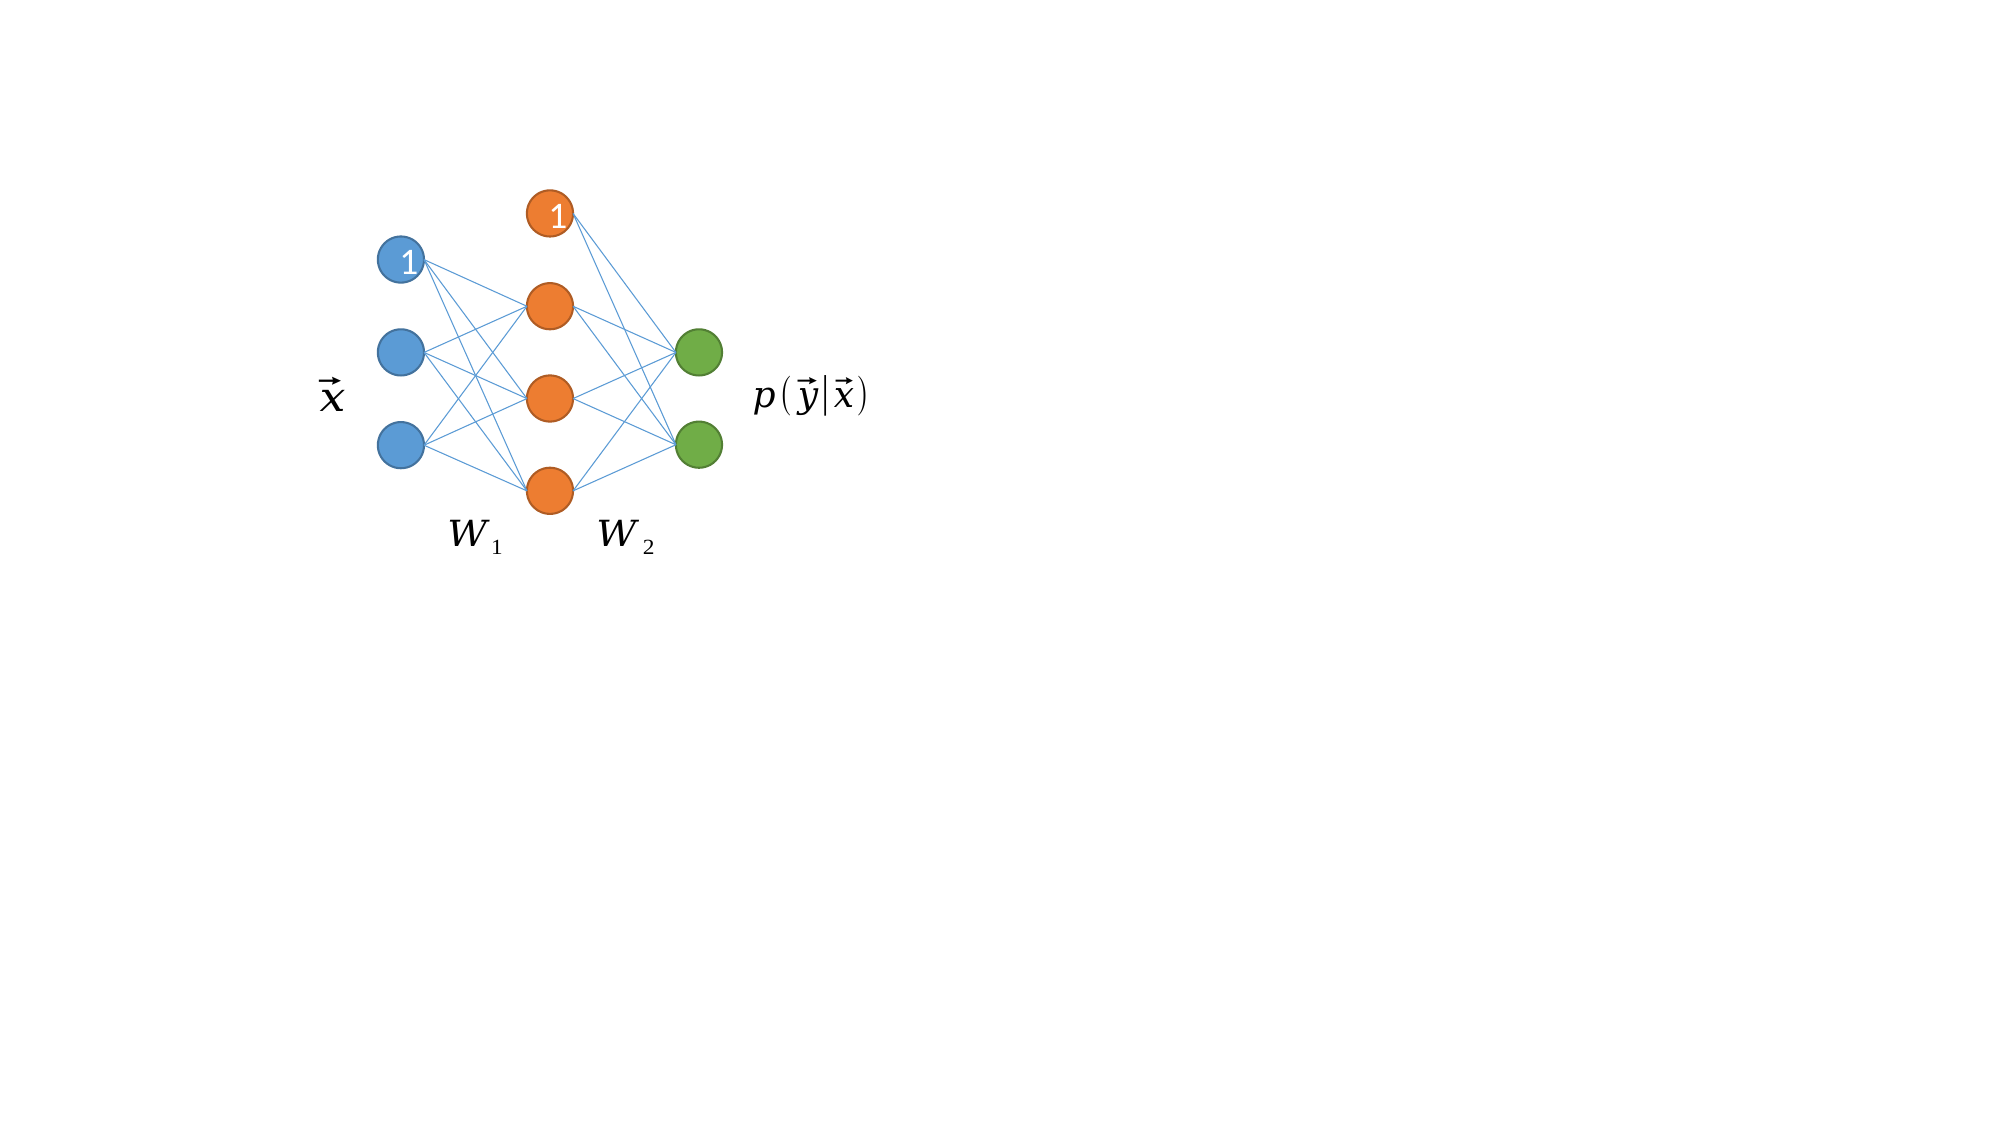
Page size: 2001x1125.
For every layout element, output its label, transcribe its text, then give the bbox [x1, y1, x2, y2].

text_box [572, 445, 676, 491]
text_box 1 [525, 189, 575, 238]
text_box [423, 259, 527, 491]
text_box [376, 328, 423, 377]
text_box [376, 421, 423, 470]
text_box [676, 328, 724, 377]
text_box [527, 282, 572, 331]
text_box [527, 374, 572, 423]
text_box 1 [376, 235, 426, 284]
text_box [676, 420, 724, 469]
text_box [572, 213, 676, 445]
text_box [525, 466, 575, 515]
